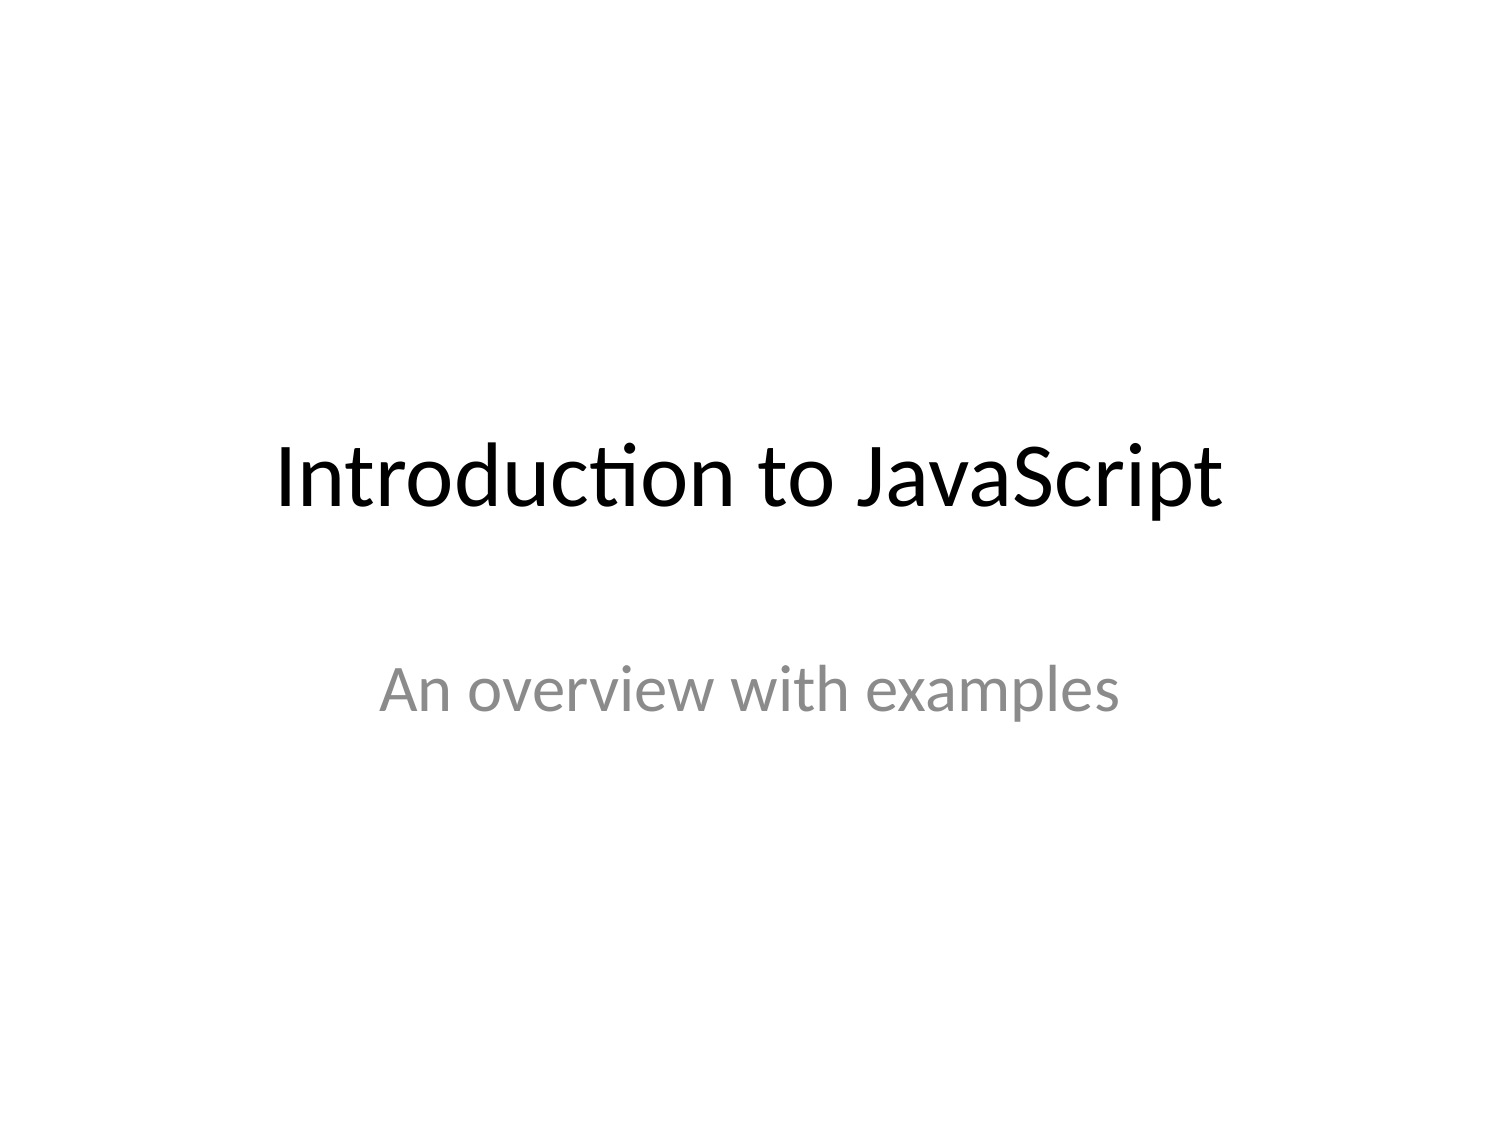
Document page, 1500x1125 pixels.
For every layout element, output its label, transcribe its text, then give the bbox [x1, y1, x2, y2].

title Introduction to JavaScript [112, 349, 1388, 591]
subtitle An overview with examples [225, 637, 1275, 925]
